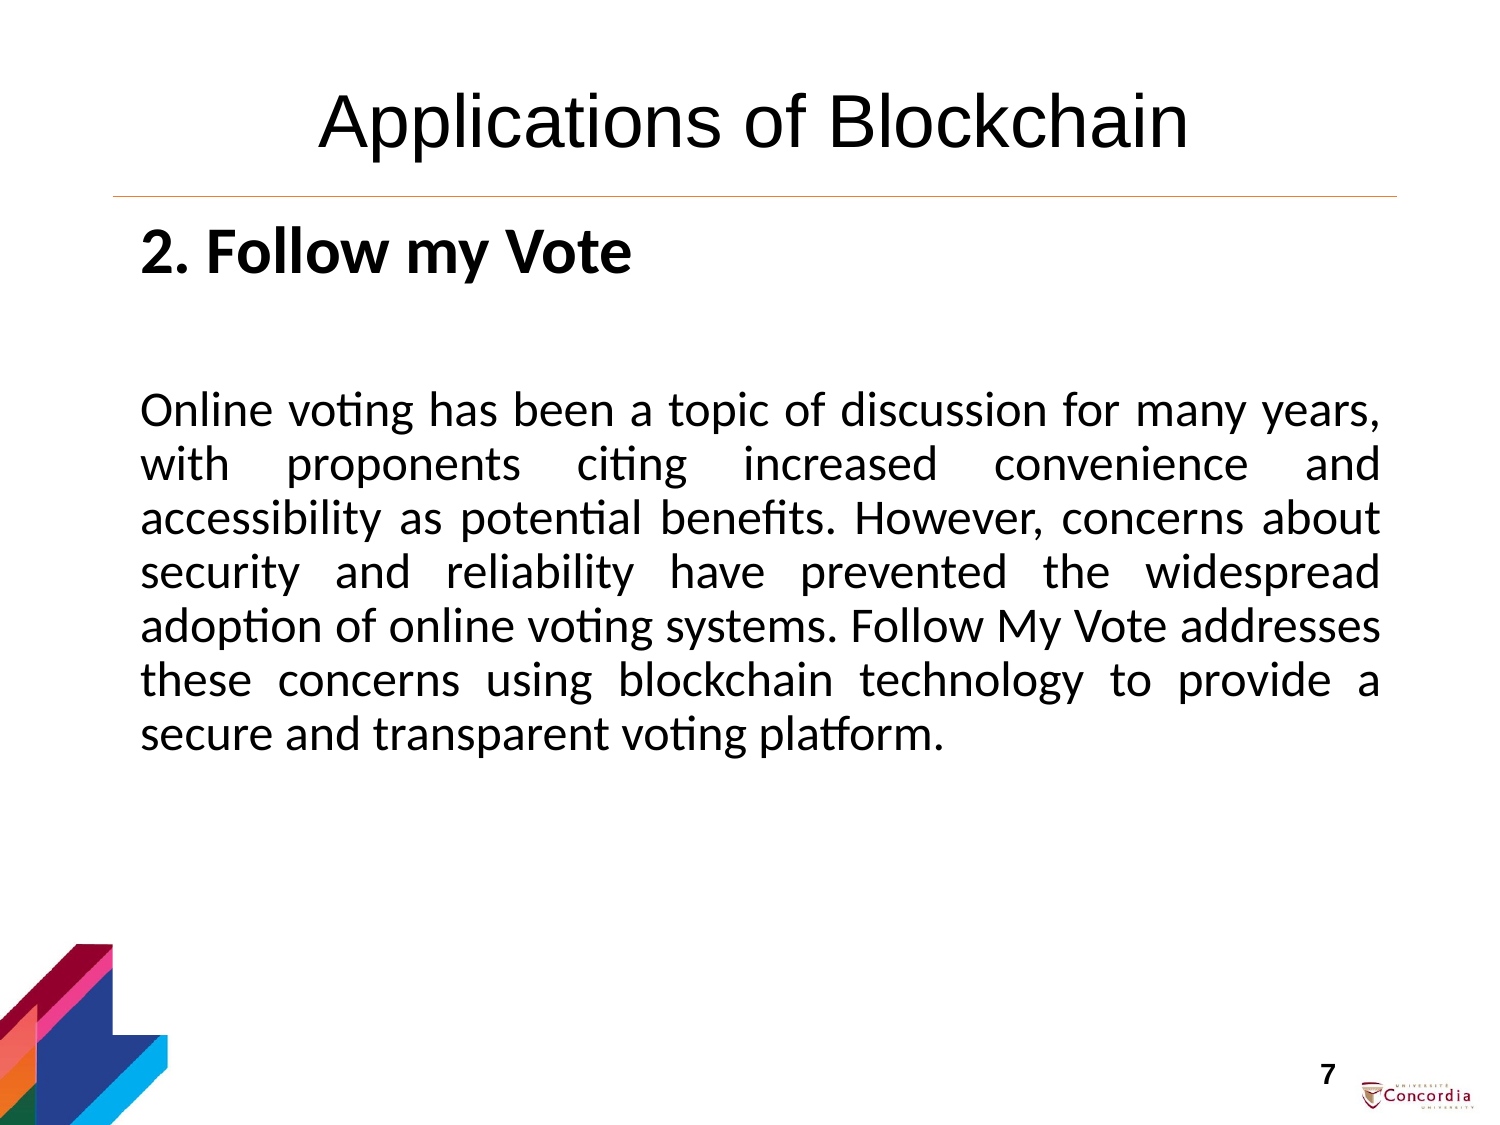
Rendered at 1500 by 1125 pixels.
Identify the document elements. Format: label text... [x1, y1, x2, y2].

list 2. Follow my Vote Online voting has been a topic of discussion for many years, with proponents citing increased convenience and accessibility as potential benefits. However, concerns about security and reliability have prevented the widespread adoption of online voting systems. Follow My Vote addresses these concerns using blockchain technology to provide a secure and transparent voting platform. [112, 208, 1397, 1035]
title Applications of Blockchain [112, 62, 1397, 185]
slide_number 7 [1305, 1042, 1397, 1103]
picture [0, 0, 1500, 1125]
